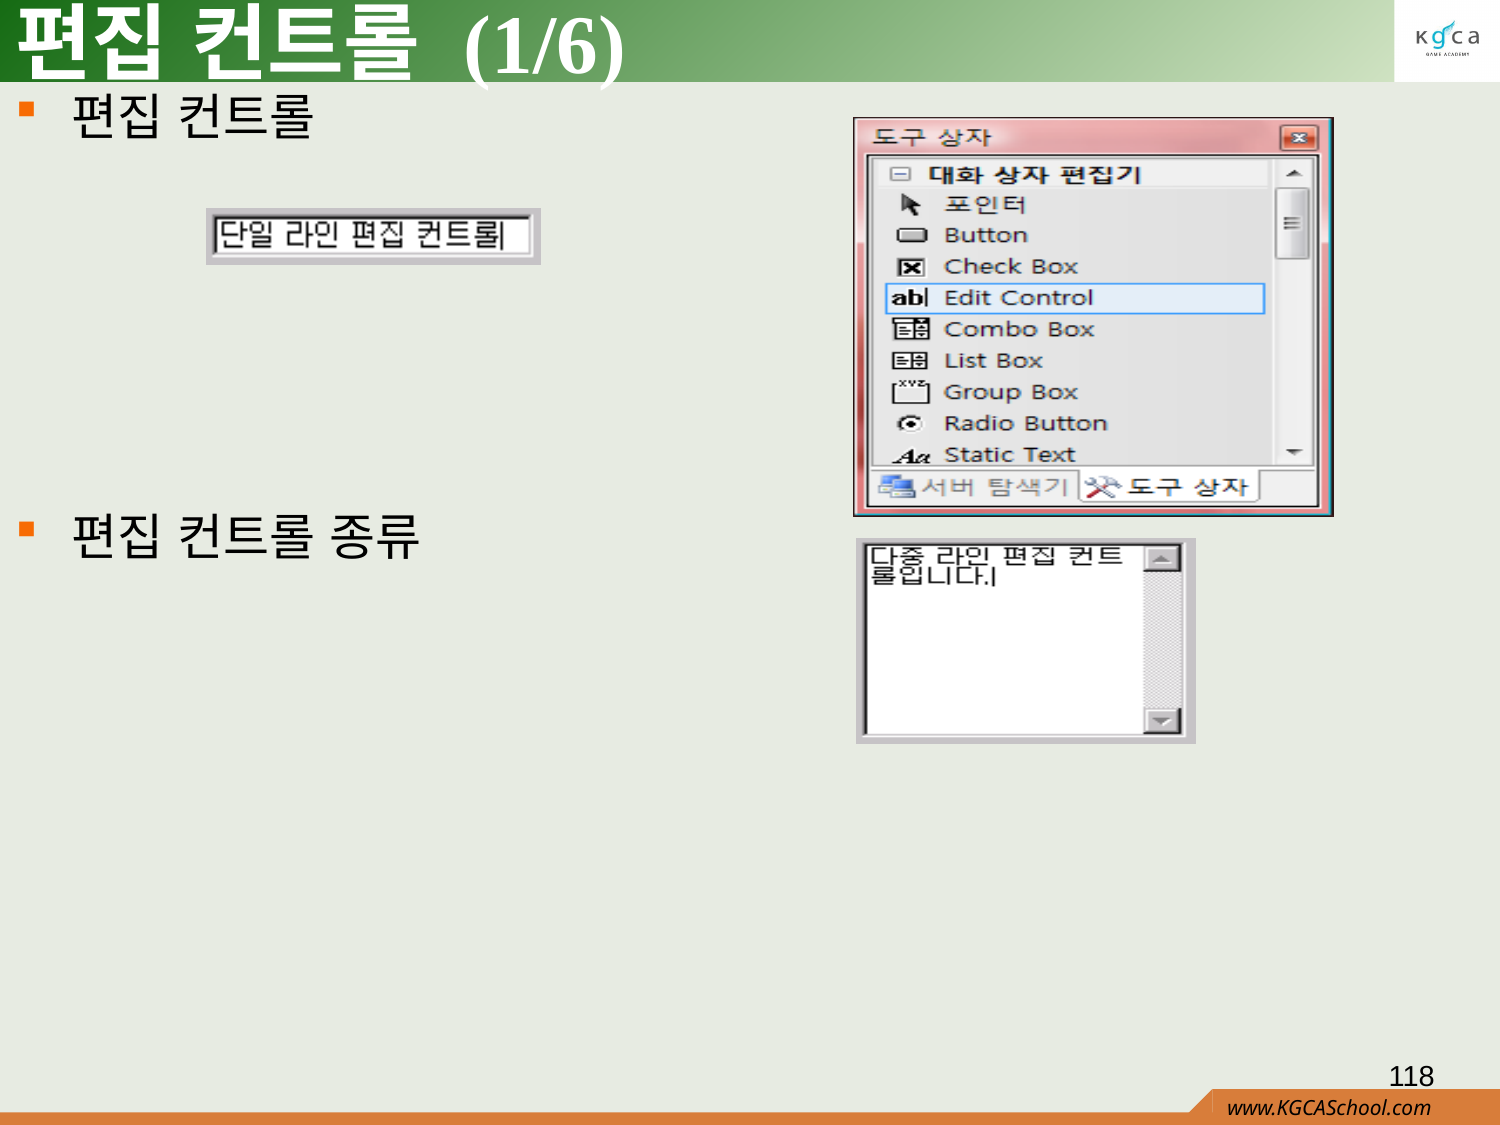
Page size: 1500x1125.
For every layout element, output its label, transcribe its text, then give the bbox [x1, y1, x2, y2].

picture [1394, 0, 1500, 82]
picture [853, 117, 1335, 517]
slide_number 118 [1137, 1049, 1451, 1101]
title 편집 컨트롤 (1/6) [0, 2, 1407, 79]
picture [206, 207, 542, 265]
picture [855, 538, 1196, 745]
list 편집 컨트롤 편집 컨트롤 종류 [0, 79, 1407, 970]
